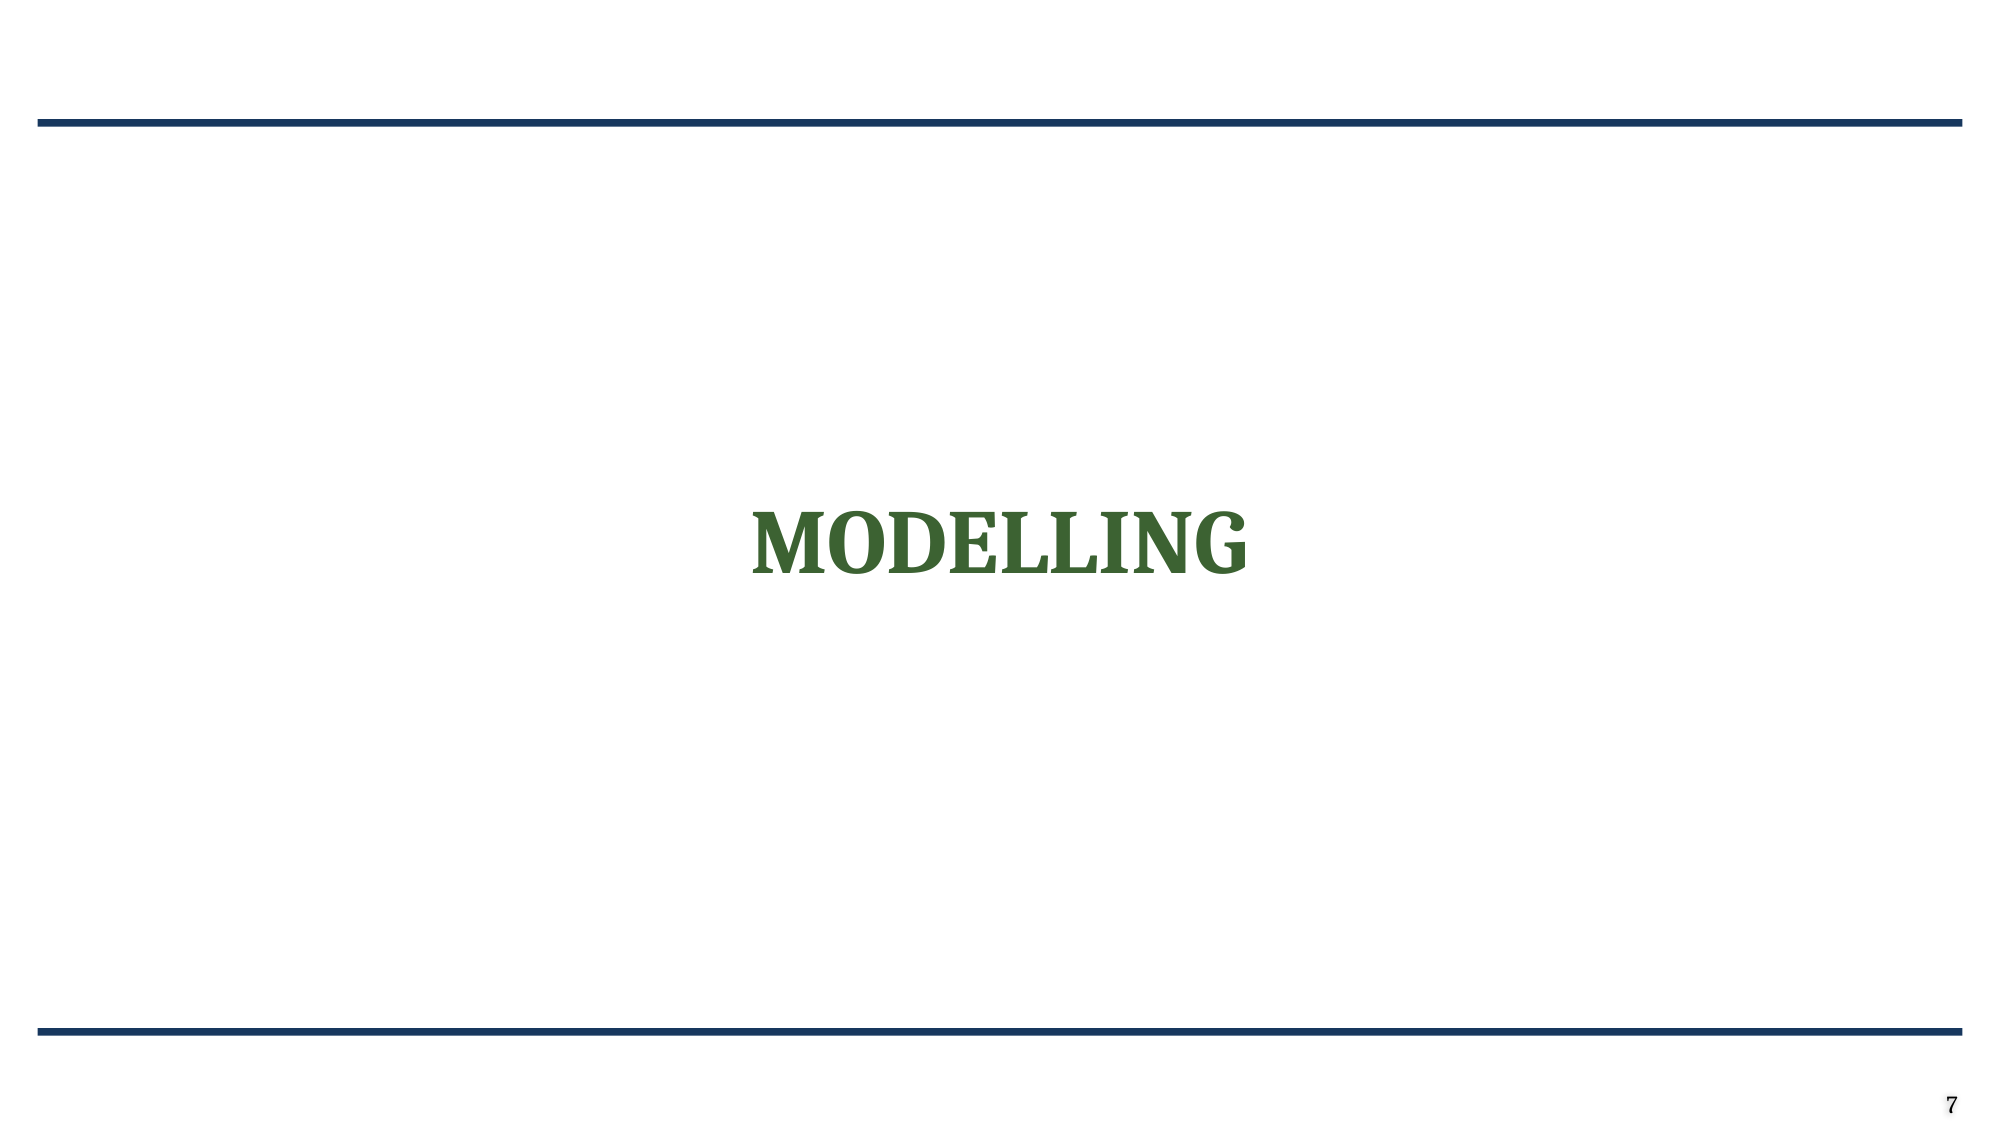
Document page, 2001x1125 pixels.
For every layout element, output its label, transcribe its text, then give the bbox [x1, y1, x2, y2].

text_box MODELLING [735, 474, 1264, 709]
